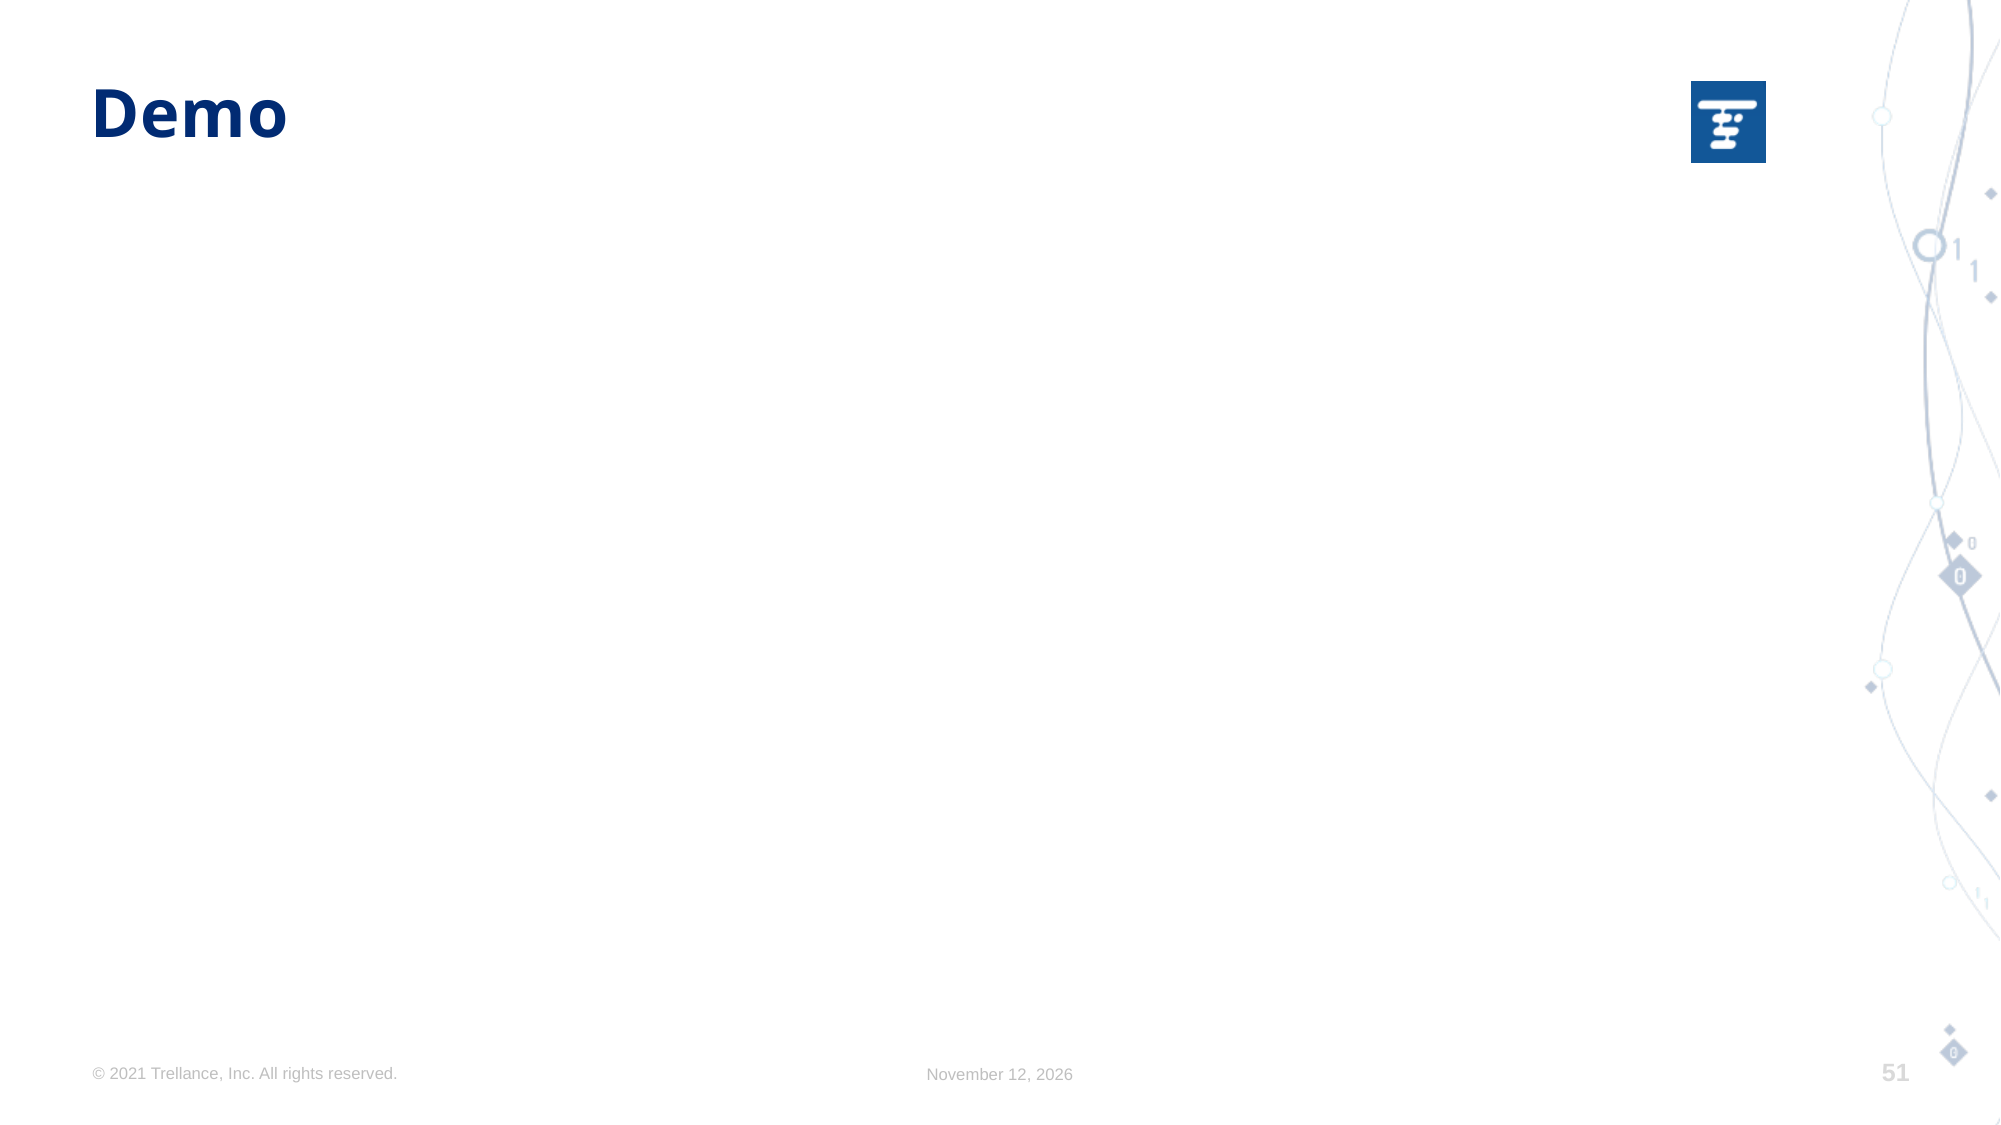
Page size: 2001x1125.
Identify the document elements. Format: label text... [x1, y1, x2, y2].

footer © 2021 Trellance, Inc. All rights reserved. [77, 1042, 753, 1103]
picture [1691, 81, 1766, 163]
slide_number 51 [1843, 1049, 1925, 1103]
title Demo [90, 80, 1844, 171]
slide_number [781, 1044, 1219, 1105]
